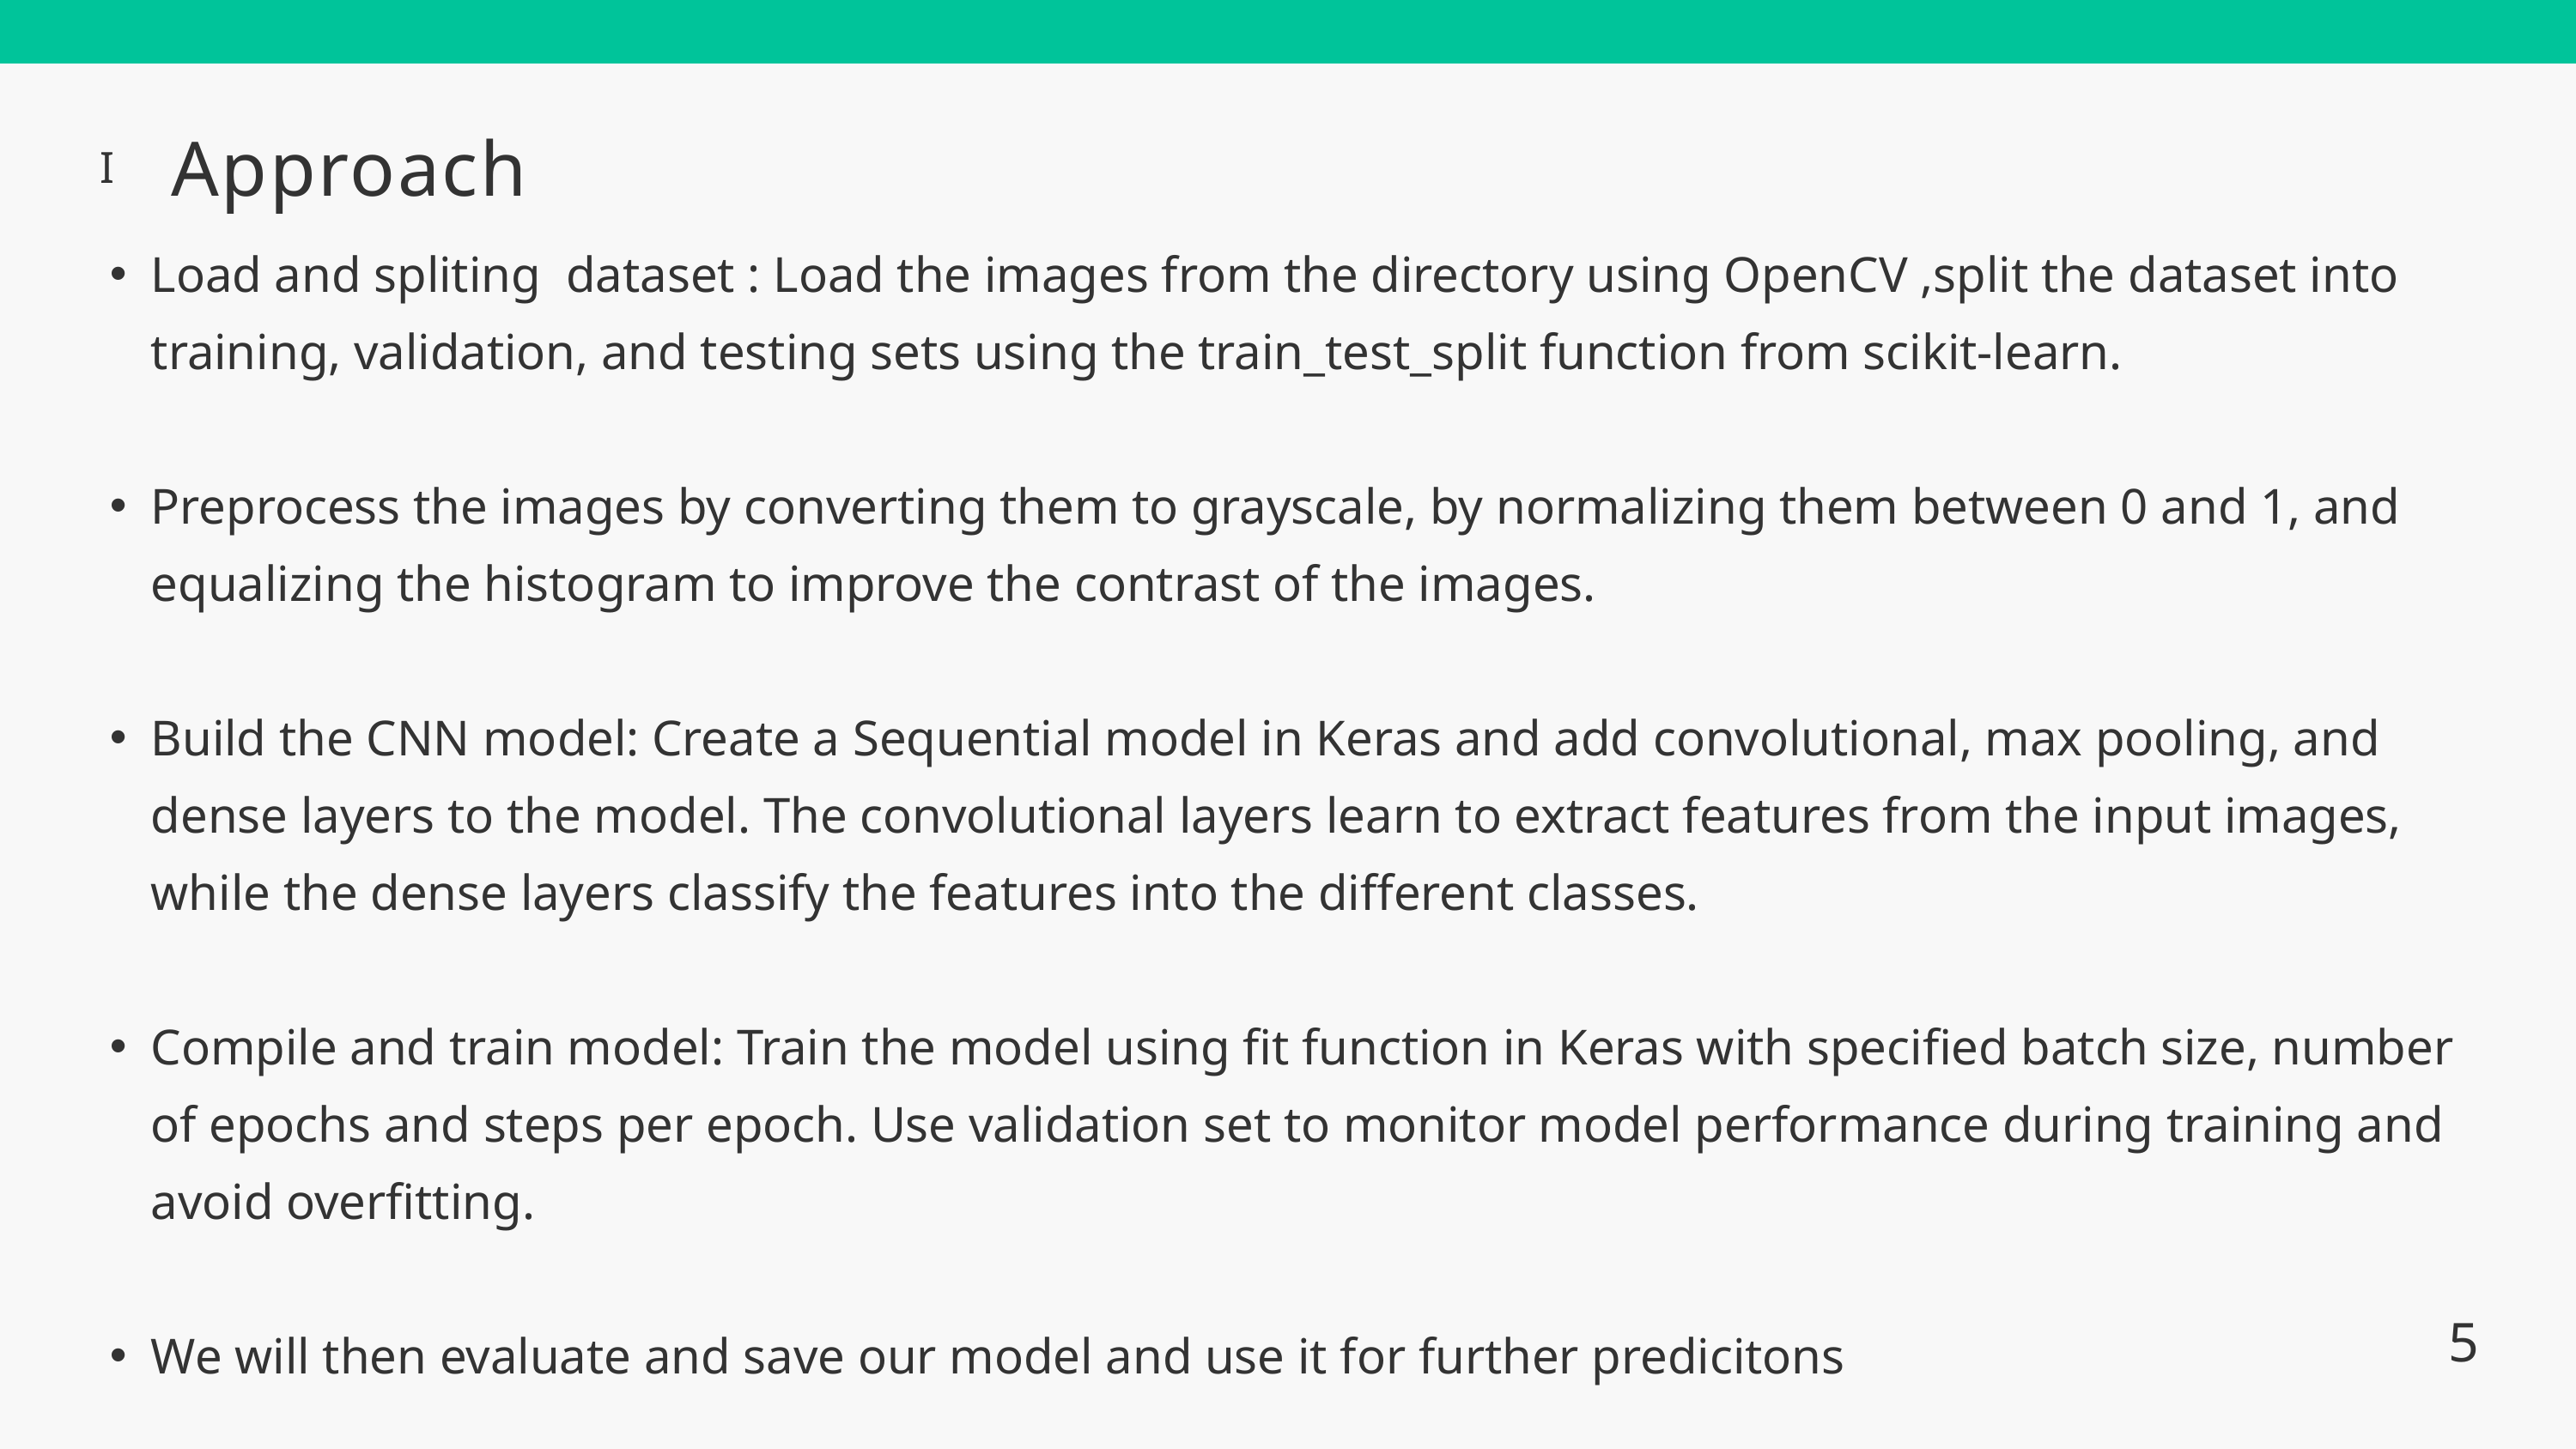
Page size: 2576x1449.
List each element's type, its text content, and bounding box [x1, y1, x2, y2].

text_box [0, 0, 2576, 64]
text_box I [69, 140, 145, 192]
text_box Approach [171, 121, 1141, 212]
text_box 5 [2383, 1286, 2480, 1373]
text_box Load and spliting dataset : Load the images from the directory using OpenCV ,split the dataset into training, validation, and testing sets using the train_test_split function from scikit-learn. Preprocess the images by converting them to grayscale, by normalizing them between 0 and 1, and equalizing the histogram to improve the contrast of the images. Build the CNN model: Create a Sequential model in Keras and add convolutional, max pooling, and dense layers to the model. The convolutional layers learn to extract features from the input images, while the dense layers classify the features into the different classes. Compile and train model: Train the model using fit function in Keras with specified batch size, number of epochs and steps per epoch. Use validation set to monitor model performance during training and avoid overfitting. We will then evaluate and save our model and use it for further predicitons [69, 224, 2507, 1384]
